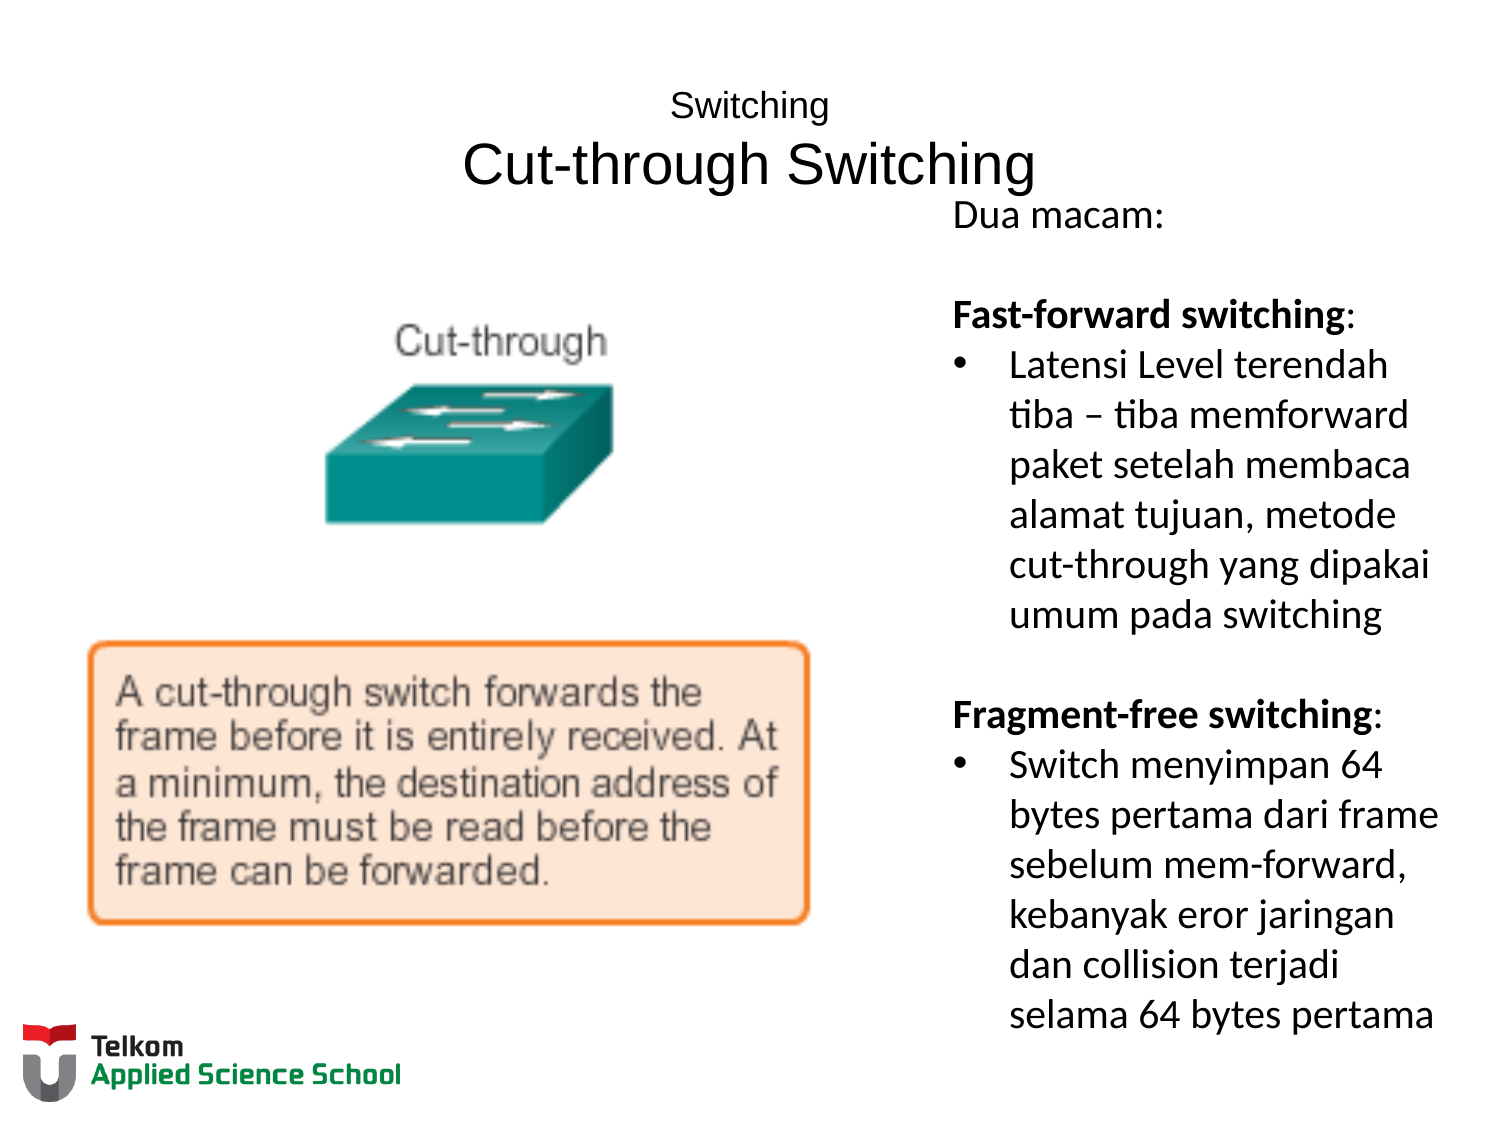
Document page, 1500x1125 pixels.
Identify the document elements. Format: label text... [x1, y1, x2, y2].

text_box Dua macam: Fast-forward switching: Latensi Level terendah tiba – tiba memforward paket setelah membaca alamat tujuan, metode cut-through yang dipakai umum pada switching Fragment-free switching: Switch menyimpan 64 bytes pertama dari frame sebelum mem-forward, kebanyak eror jaringan dan collision terjadi selama 64 bytes pertama [938, 179, 1469, 1045]
title Switching Cut-through Switching [75, 45, 1425, 233]
picture [73, 247, 830, 986]
picture [23, 1024, 400, 1102]
